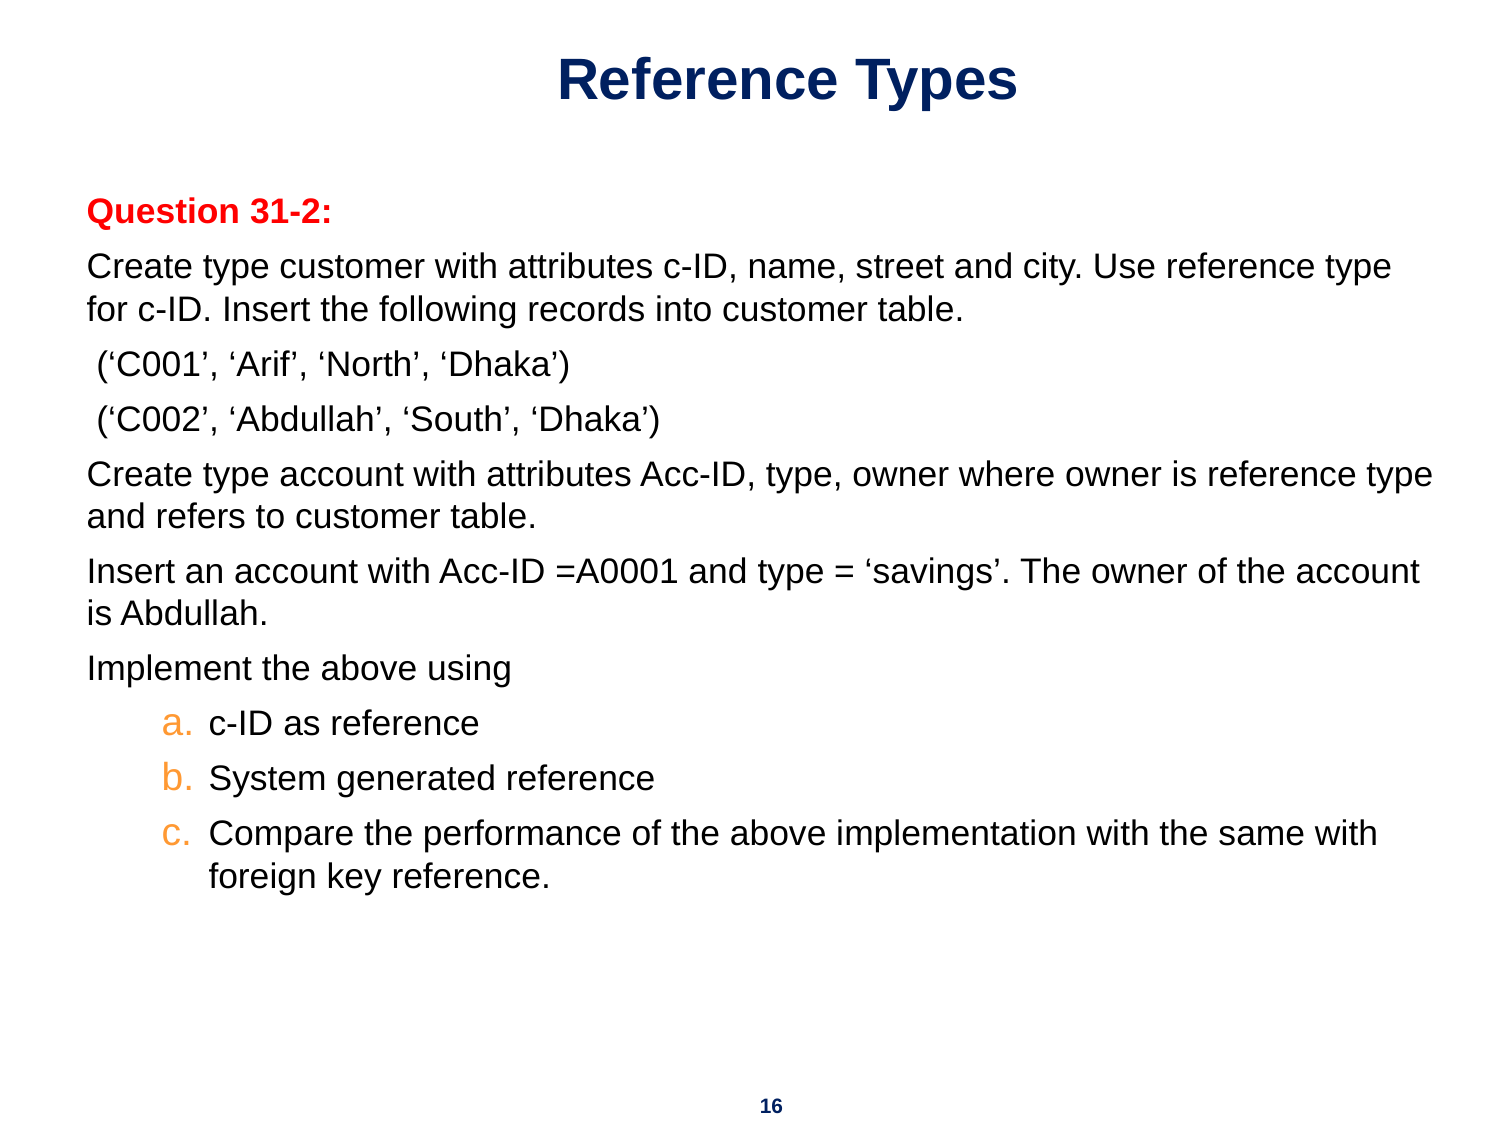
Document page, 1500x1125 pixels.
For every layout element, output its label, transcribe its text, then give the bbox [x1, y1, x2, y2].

list Question 31-2: Create type customer with attributes c-ID, name, street and city. Use reference type for c-ID. Insert the following records into customer table. (‘C001’, ‘Arif’, ‘North’, ‘Dhaka’) (‘C002’, ‘Abdullah’, ‘South’, ‘Dhaka’) Create type account with attributes Acc-ID, type, owner where owner is reference type and refers to customer table. Insert an account with Acc-ID =A0001 and type = ‘savings’. The owner of the account is Abdullah. Implement the above using c-ID as reference System generated reference Compare the performance of the above implementation with the same with foreign key reference. [71, 180, 1451, 1062]
title Reference Types [125, 18, 1452, 120]
